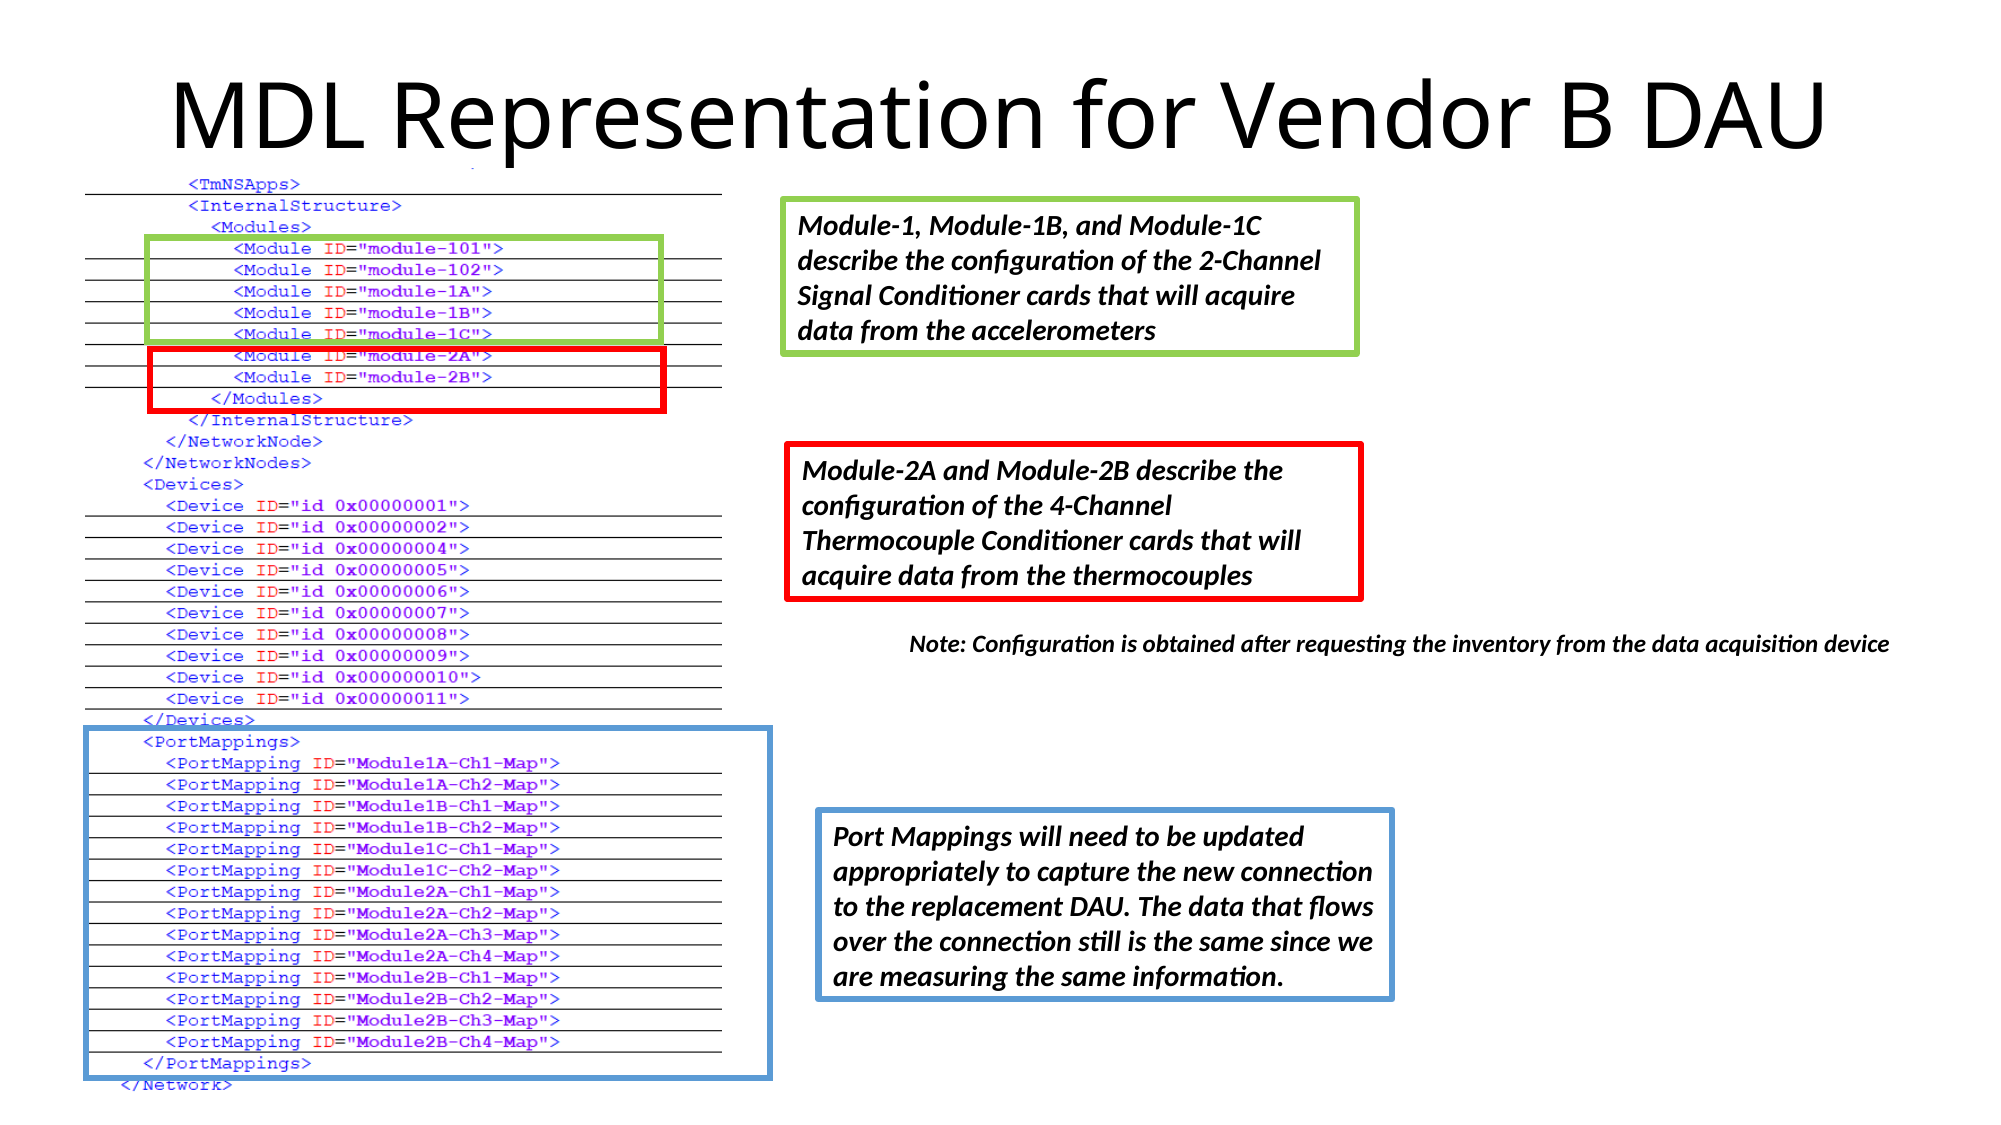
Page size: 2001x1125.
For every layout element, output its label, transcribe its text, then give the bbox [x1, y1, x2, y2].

text_box Note: Configuration is obtained after requesting the inventory from the data acquisition device [894, 620, 1937, 695]
text_box Module-2A and Module-2B describe the configuration of the 4-Channel Thermocouple Conditioner cards that will acquire data from the thermocouples [787, 444, 1361, 599]
text_box Port Mappings will need to be updated appropriately to capture the new connection to the replacement DAU. The data that flows over the connection still is the same since we are measuring the same information. [818, 809, 1393, 1000]
title MDL Representation for Vendor B DAU [137, 59, 1863, 278]
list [85, 168, 722, 1099]
text_box [722, 727, 771, 1079]
text_box Module-1, Module-1B, and Module-1C describe the configuration of the 2-Channel Signal Conditioner cards that will acquire data from the accelerometers [782, 199, 1357, 354]
